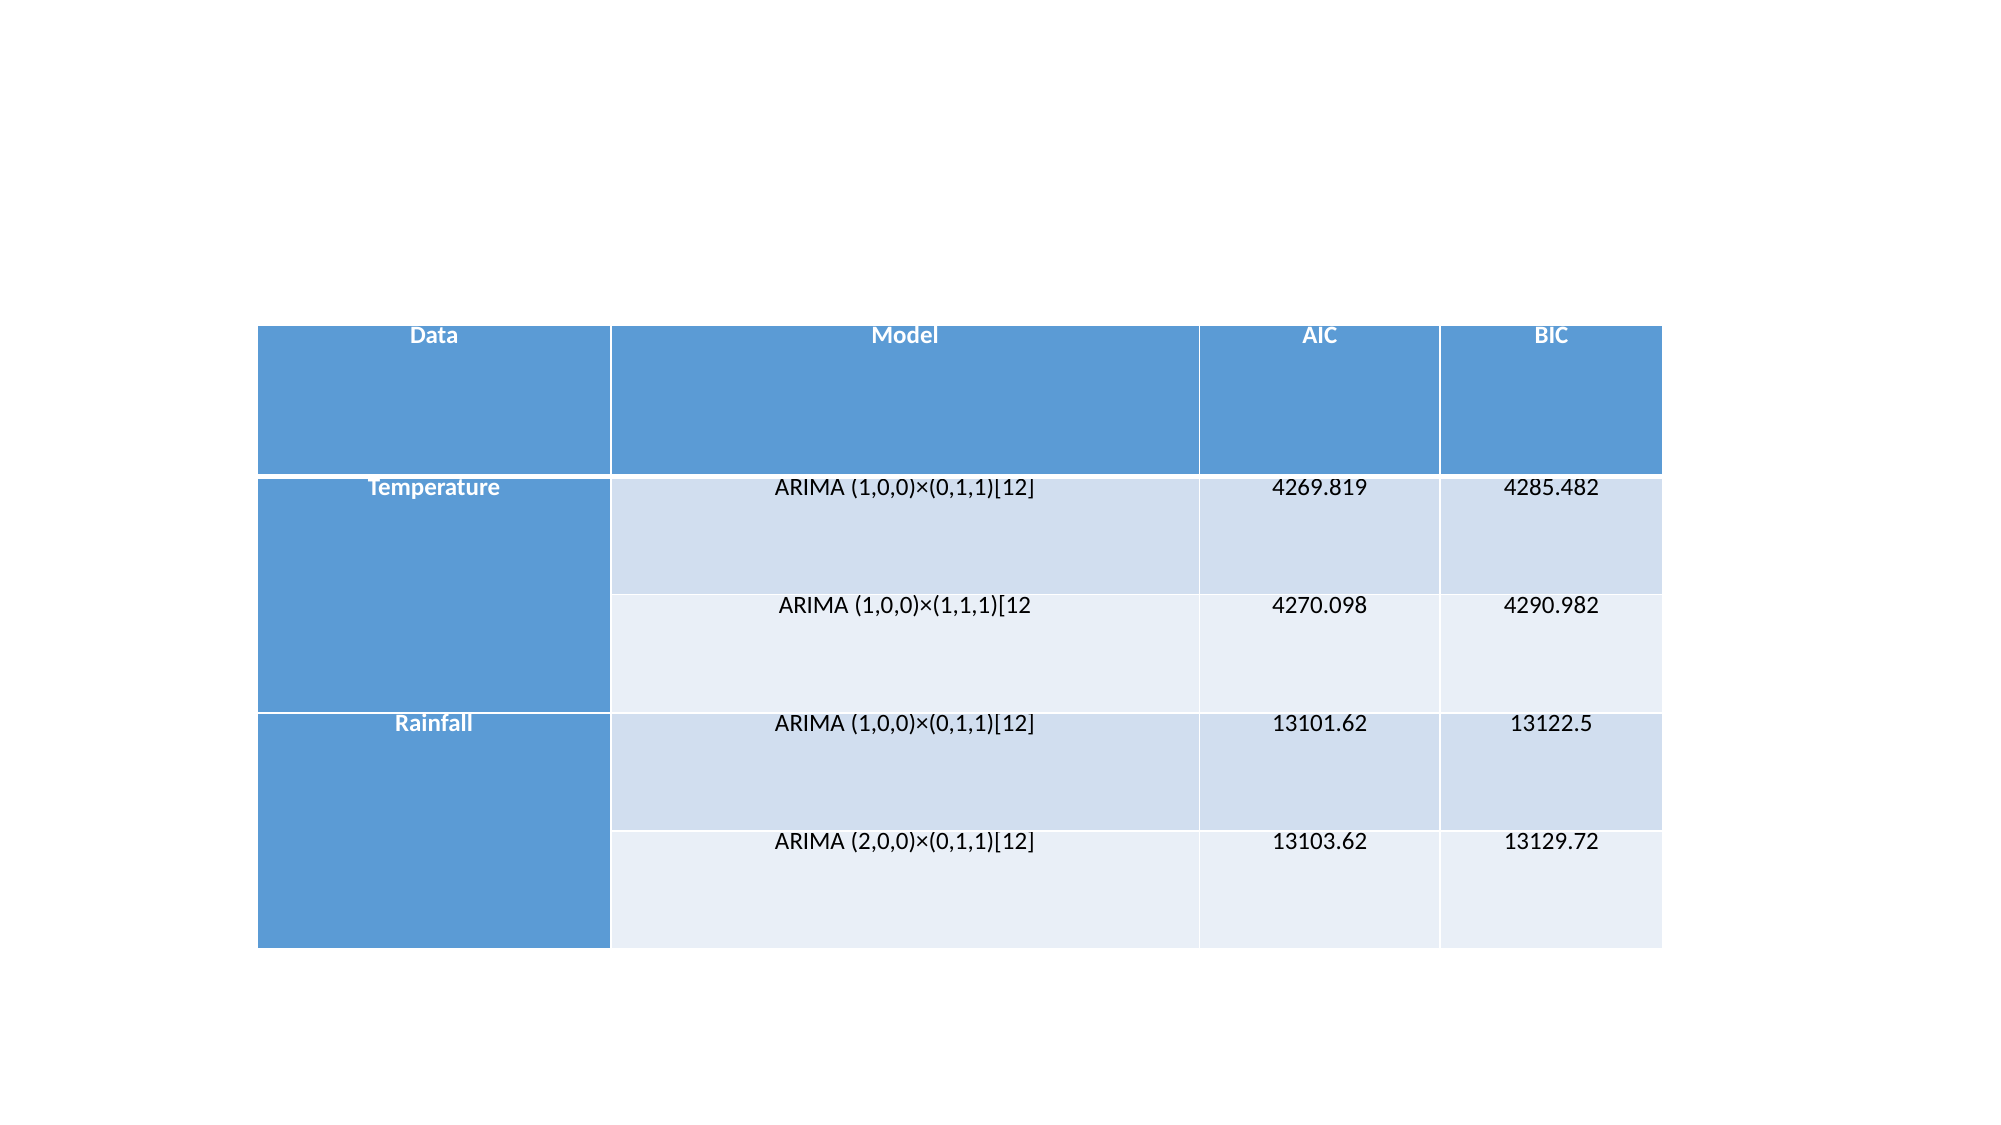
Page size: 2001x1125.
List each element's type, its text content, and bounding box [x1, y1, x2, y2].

table_cell 13122.5 [1441, 714, 1662, 830]
table_cell 13129.72 [1441, 832, 1662, 948]
table_cell 13103.62 [1200, 832, 1439, 948]
table_cell 4270.098 [1200, 595, 1439, 712]
table_header Model [612, 326, 1199, 474]
table_cell ARIMA (2,0,0)×(0,1,1)[12] [612, 832, 1199, 948]
table_cell 4290.982 [1441, 595, 1662, 712]
table_cell 13101.62 [1200, 714, 1439, 830]
table_cell 4269.819 [1200, 479, 1439, 594]
table_cell ARIMA (1,0,0)×(1,1,1)[12 [612, 595, 1199, 712]
table_cell 4285.482 [1441, 479, 1662, 594]
table_header Data [258, 326, 610, 474]
table_header BIC [1441, 326, 1662, 474]
table_cell Rainfall [258, 714, 610, 948]
table_header AIC [1200, 326, 1439, 474]
table_cell Temperature [258, 479, 610, 712]
table_cell ARIMA (1,0,0)×(0,1,1)[12] [612, 479, 1199, 594]
table_cell ARIMA (1,0,0)×(0,1,1)[12] [612, 714, 1199, 830]
